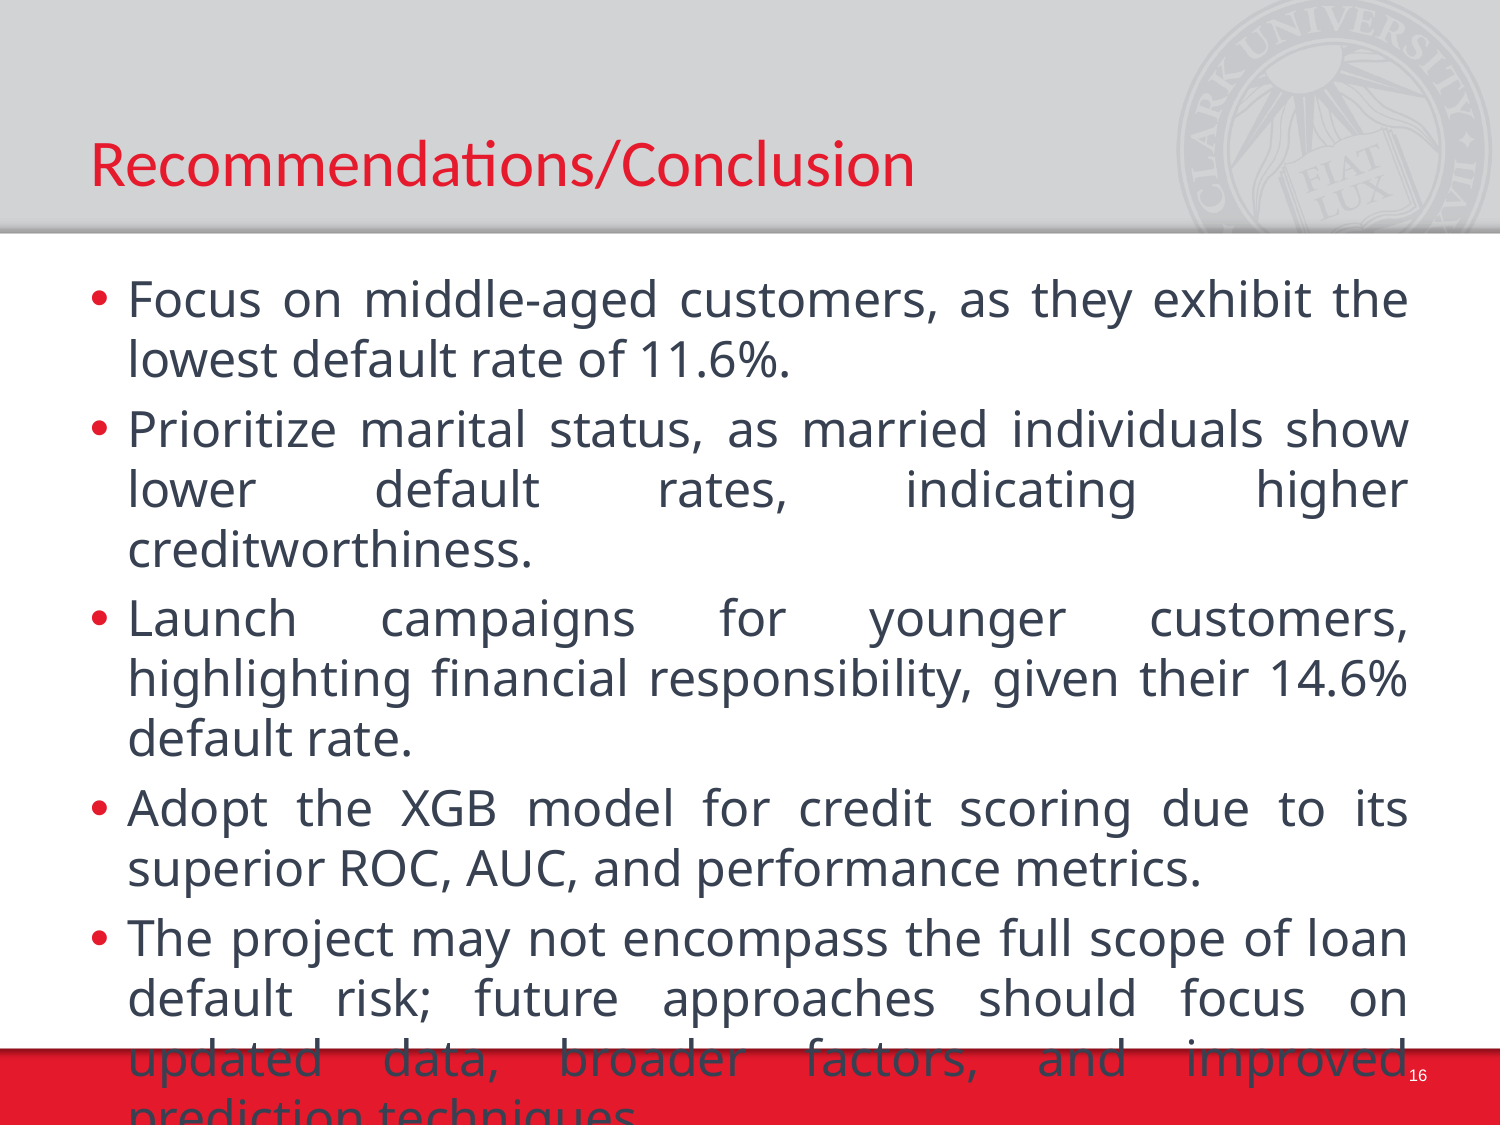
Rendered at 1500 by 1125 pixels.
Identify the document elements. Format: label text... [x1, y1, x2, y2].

slide_number 16 [1077, 1045, 1428, 1105]
picture [0, 0, 1500, 240]
title Recommendations/Conclusion [75, 19, 1148, 207]
picture [0, 1041, 1500, 1125]
list Focus on middle-aged customers, as they exhibit the lowest default rate of 11.6%. Prioritize marital status, as married individuals show lower default rates, indicating higher creditworthiness. Launch campaigns for younger customers, highlighting financial responsibility, given their 14.6% default rate. Adopt the XGB model for credit scoring due to its superior ROC, AUC, and performance metrics. The project may not encompass the full scope of loan default risk; future approaches should focus on updated data, broader factors, and improved prediction techniques. [75, 259, 1425, 1005]
